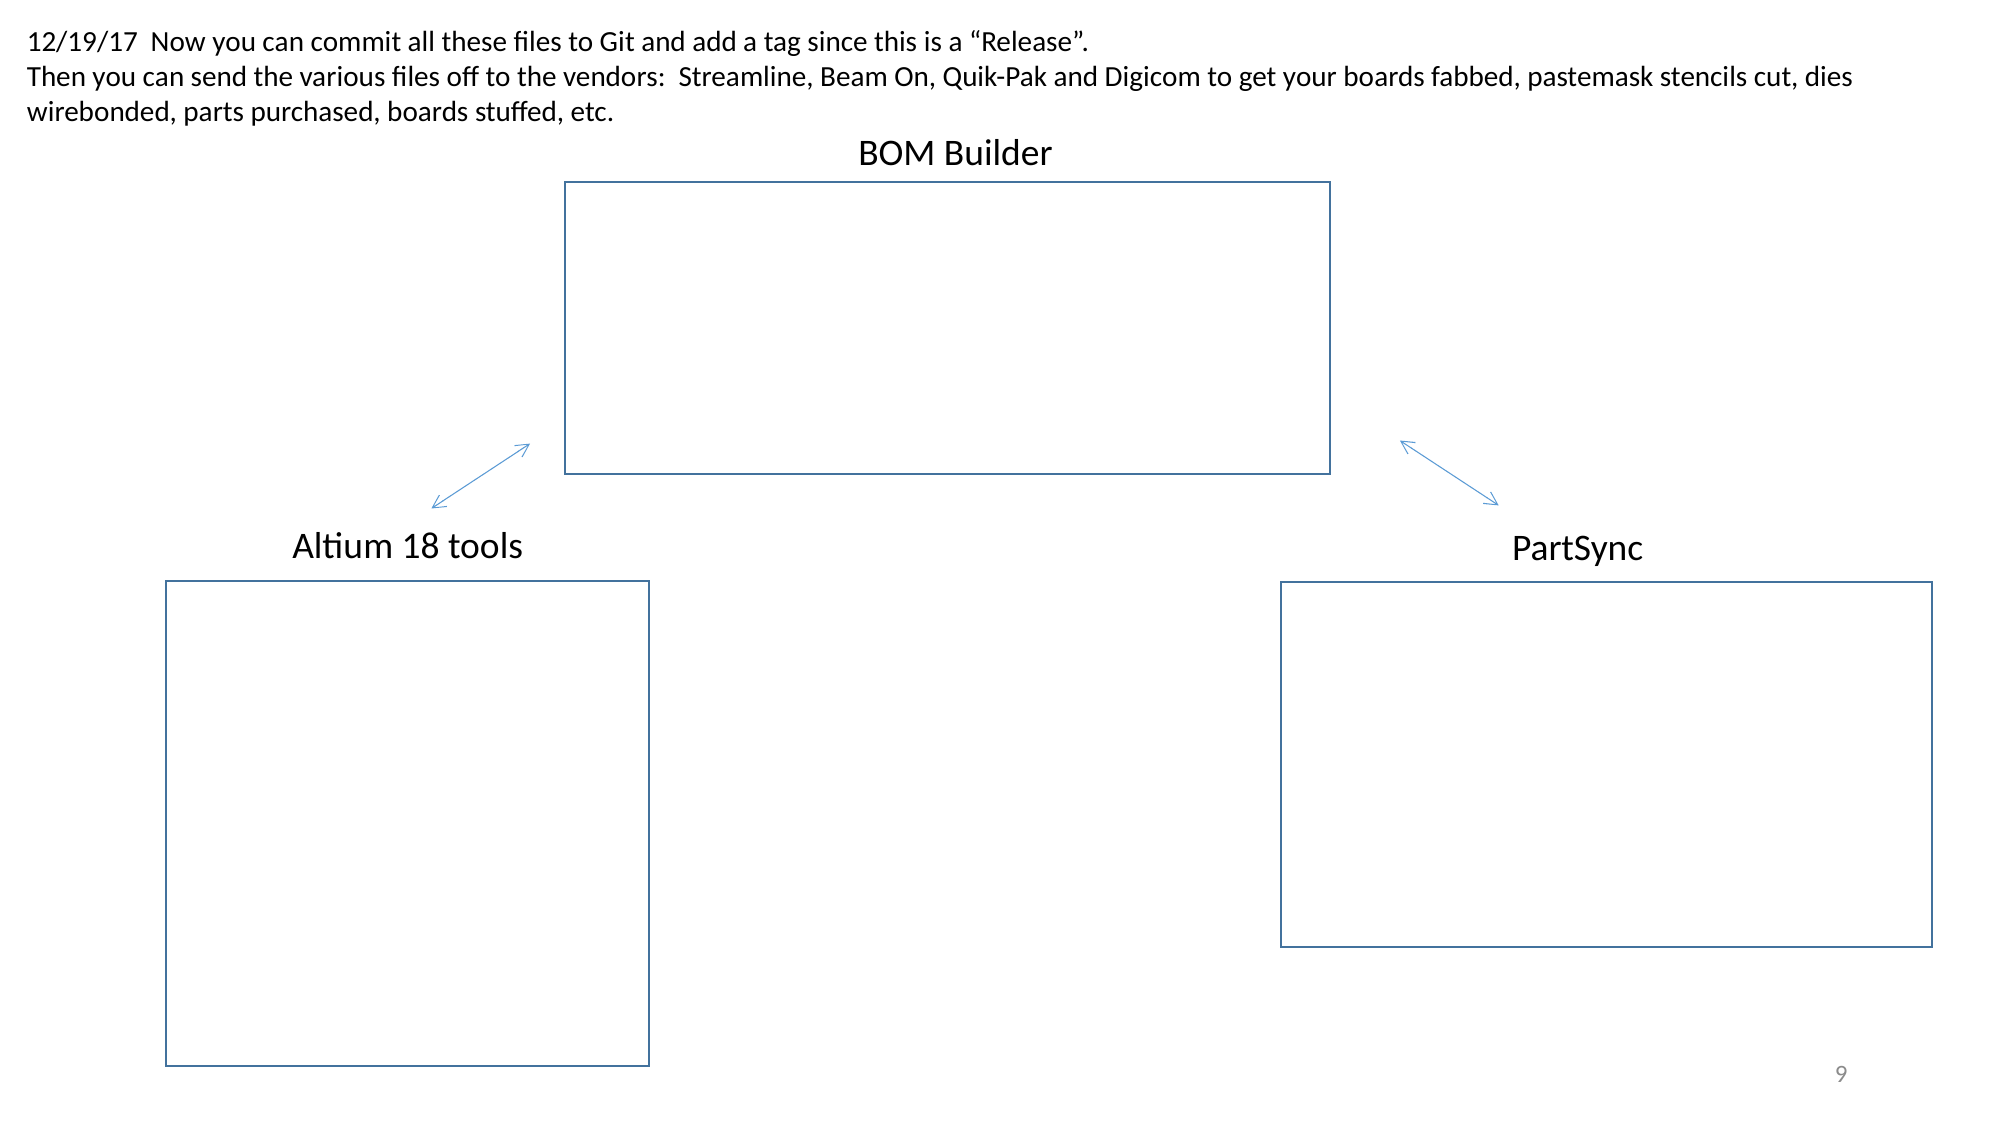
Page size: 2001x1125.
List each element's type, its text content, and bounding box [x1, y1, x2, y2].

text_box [1399, 440, 1499, 506]
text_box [431, 443, 530, 509]
text_box Altium 18 tools [242, 514, 573, 574]
text_box BOM Builder [832, 135, 1079, 181]
slide_number 9 [1412, 1042, 1863, 1103]
text_box PartSync [1454, 515, 1701, 575]
text_box [564, 181, 1331, 475]
text_box [1280, 581, 1933, 948]
text_box 12/19/17 Now you can commit all these files to Git and add a tag since this is a “Release”. Then you can send the various files off to the vendors: Streamline, Beam On, Quik-Pak and Digicom to get your boards fabbed, pastemask stencils cut, dies wirebonded, parts purchased, boards stuffed, etc. [12, 14, 1968, 135]
text_box [165, 580, 650, 1067]
